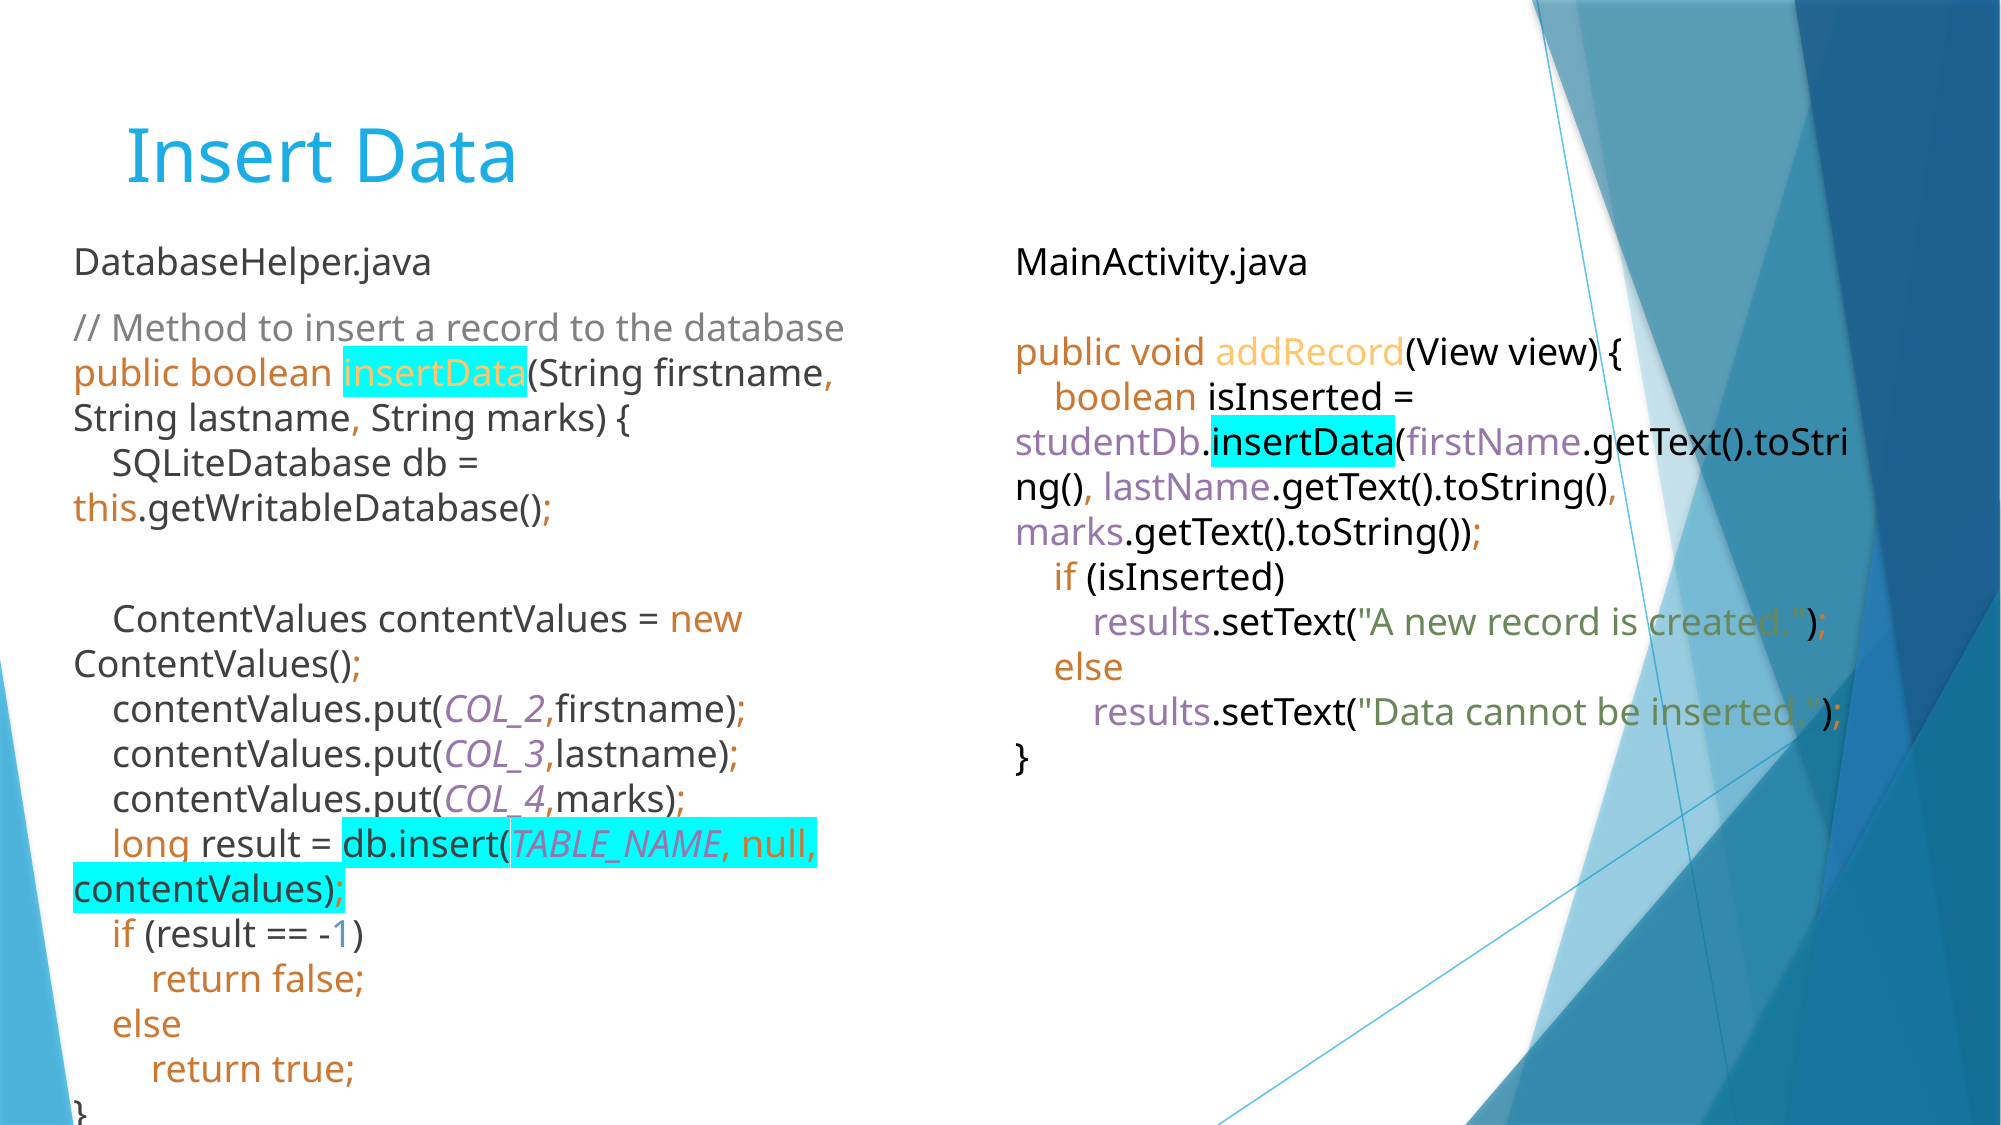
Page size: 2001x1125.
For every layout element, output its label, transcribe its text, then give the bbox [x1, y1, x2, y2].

list DatabaseHelper.java // Method to insert a record to the database public boolean insertData(String firstname, String lastname, String marks) { SQLiteDatabase db = this.getWritableDatabase(); ContentValues contentValues = new ContentValues(); contentValues.put(COL_2,firstname); contentValues.put(COL_3,lastname); contentValues.put(COL_4,marks); long result = db.insert(TABLE_NAME, null, contentValues); if (result == -1) return false; else return true; } [58, 230, 959, 922]
text_box MainActivity.java public void addRecord(View view) { boolean isInserted = studentDb.insertData(firstName.getText().toString(), lastName.getText().toString(), marks.getText().toString()); if (isInserted) results.setText("A new record is created."); else results.setText("Data cannot be inserted."); } [999, 230, 1883, 786]
title Insert Data [111, 99, 1522, 220]
